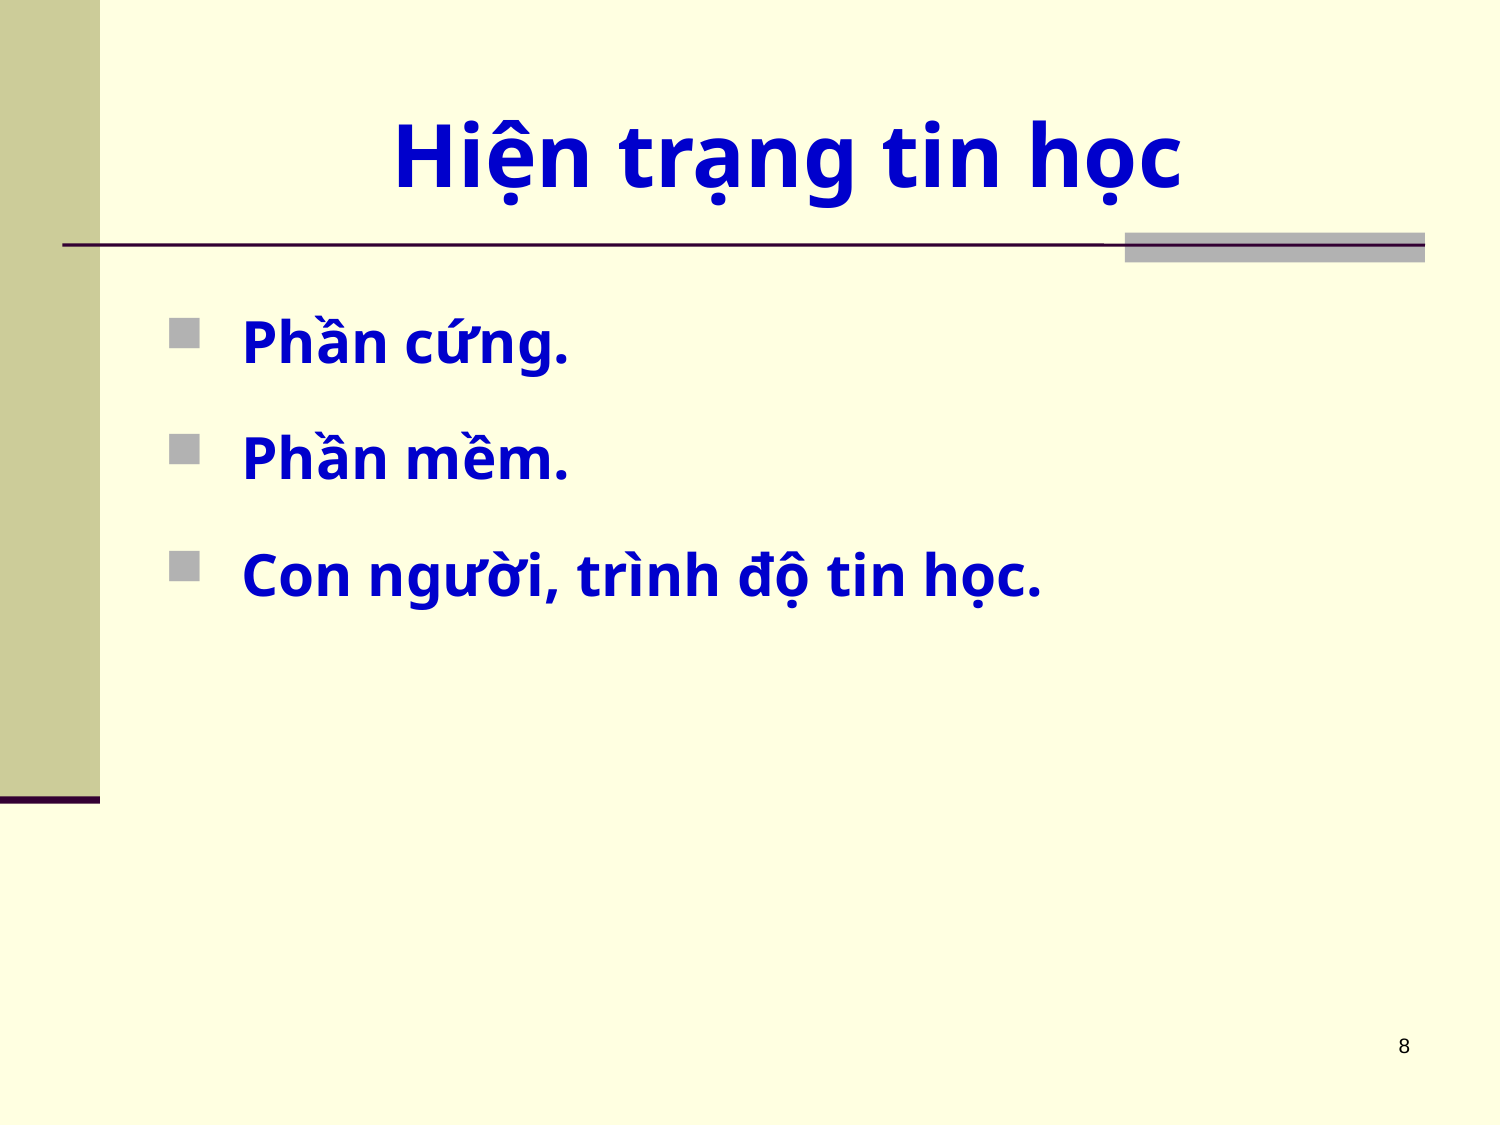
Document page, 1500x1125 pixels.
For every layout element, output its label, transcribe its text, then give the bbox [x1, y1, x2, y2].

slide_number 8 [1112, 1024, 1426, 1101]
list Phần cứng. Phần mềm. Con người, trình độ tin học. [150, 262, 1425, 1006]
title Hiện trạng tin học [150, 45, 1425, 213]
